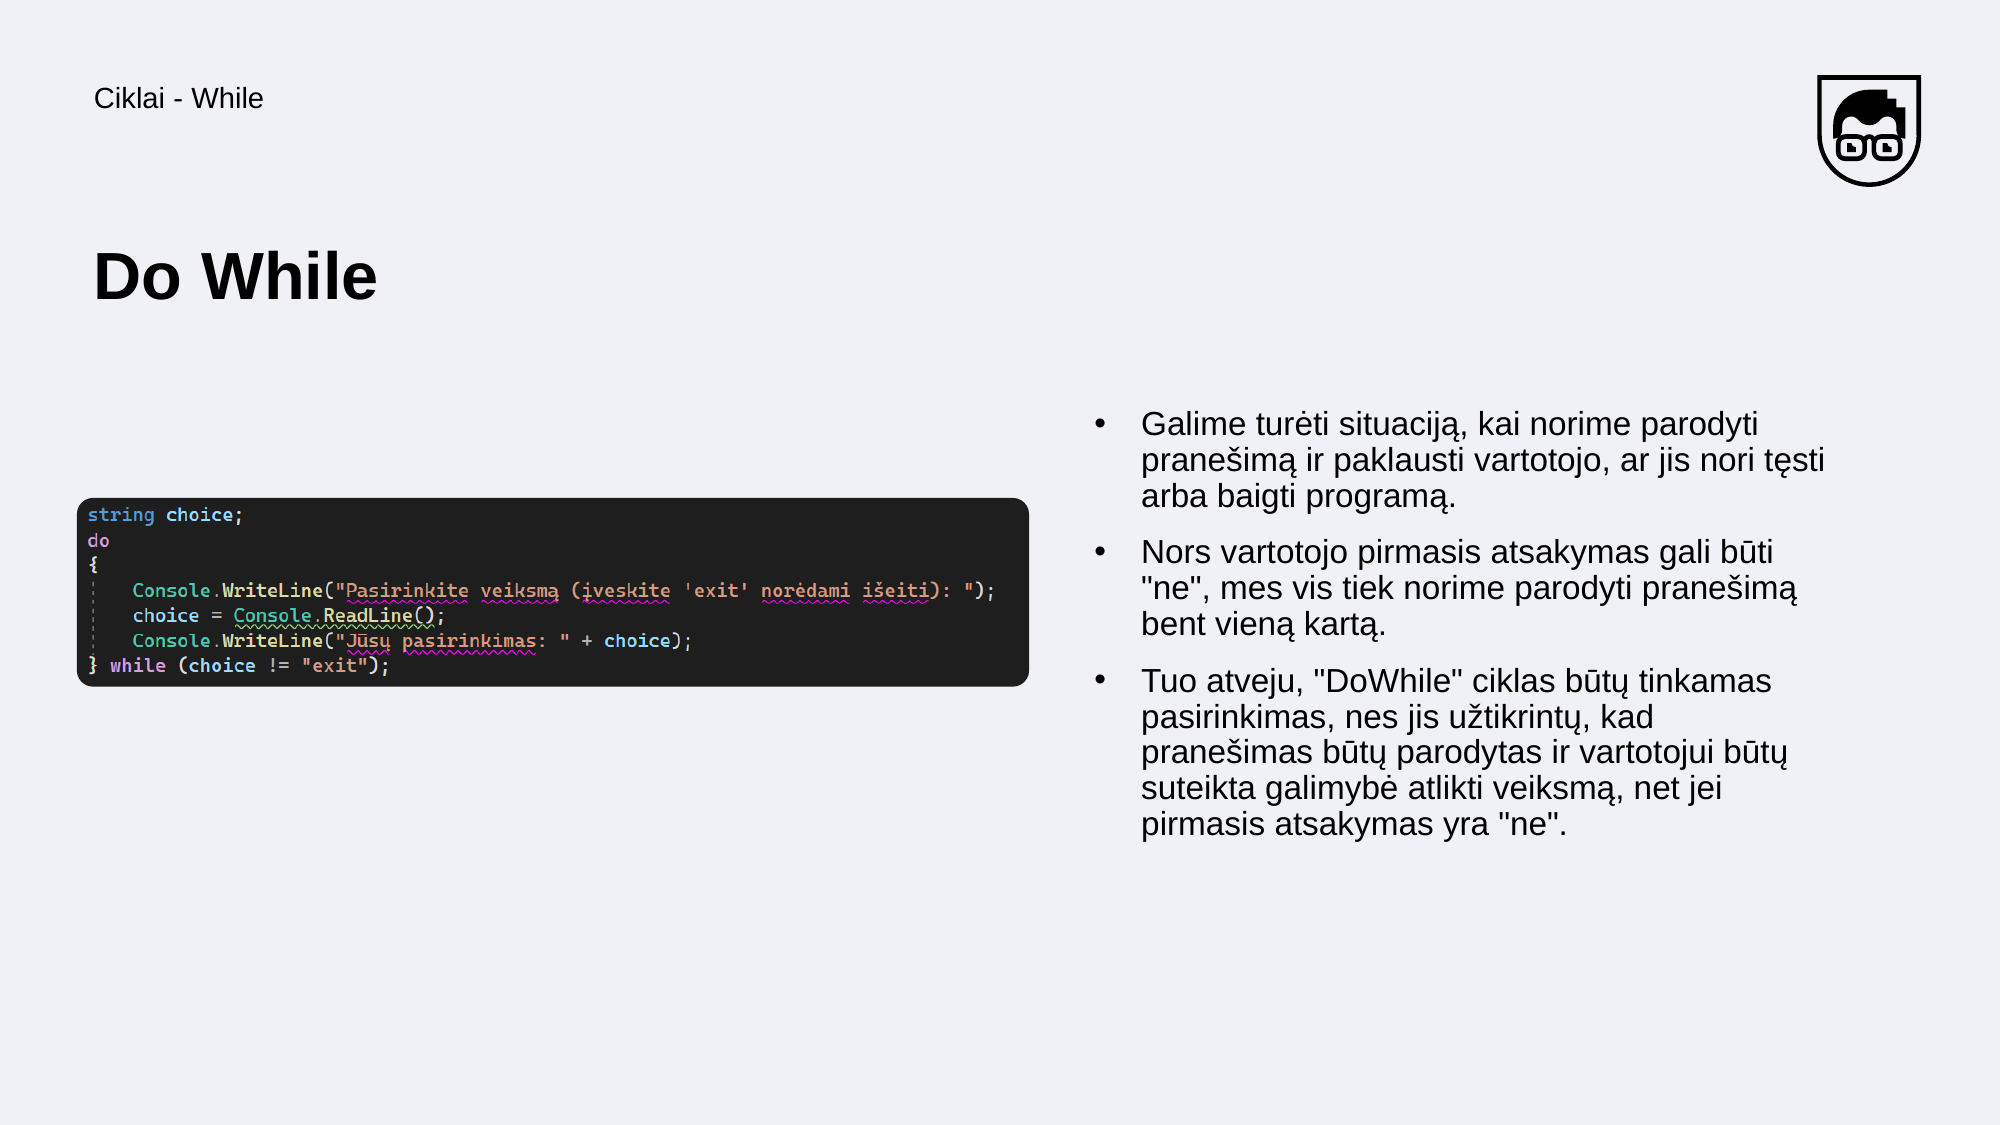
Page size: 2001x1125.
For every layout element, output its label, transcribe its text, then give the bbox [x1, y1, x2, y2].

list Ciklai - While [78, 75, 1001, 151]
title Do While [78, 224, 1852, 439]
picture [76, 497, 1030, 687]
list Galime turėti situaciją, kai norime parodyti pranešimą ir paklausti vartotojo, ar jis nori tęsti arba baigti programą. Nors vartotojo pirmasis atsakymas gali būti "ne", mes vis tiek norime parodyti pranešimą bent vieną kartą. Tuo atveju, "DoWhile" ciklas būtų tinkamas pasirinkimas, nes jis užtikrintų, kad pranešimas būtų parodytas ir vartotojui būtų suteikta galimybė atlikti veiksmą, net jei pirmasis atsakymas yra "ne". [1078, 398, 1852, 1046]
